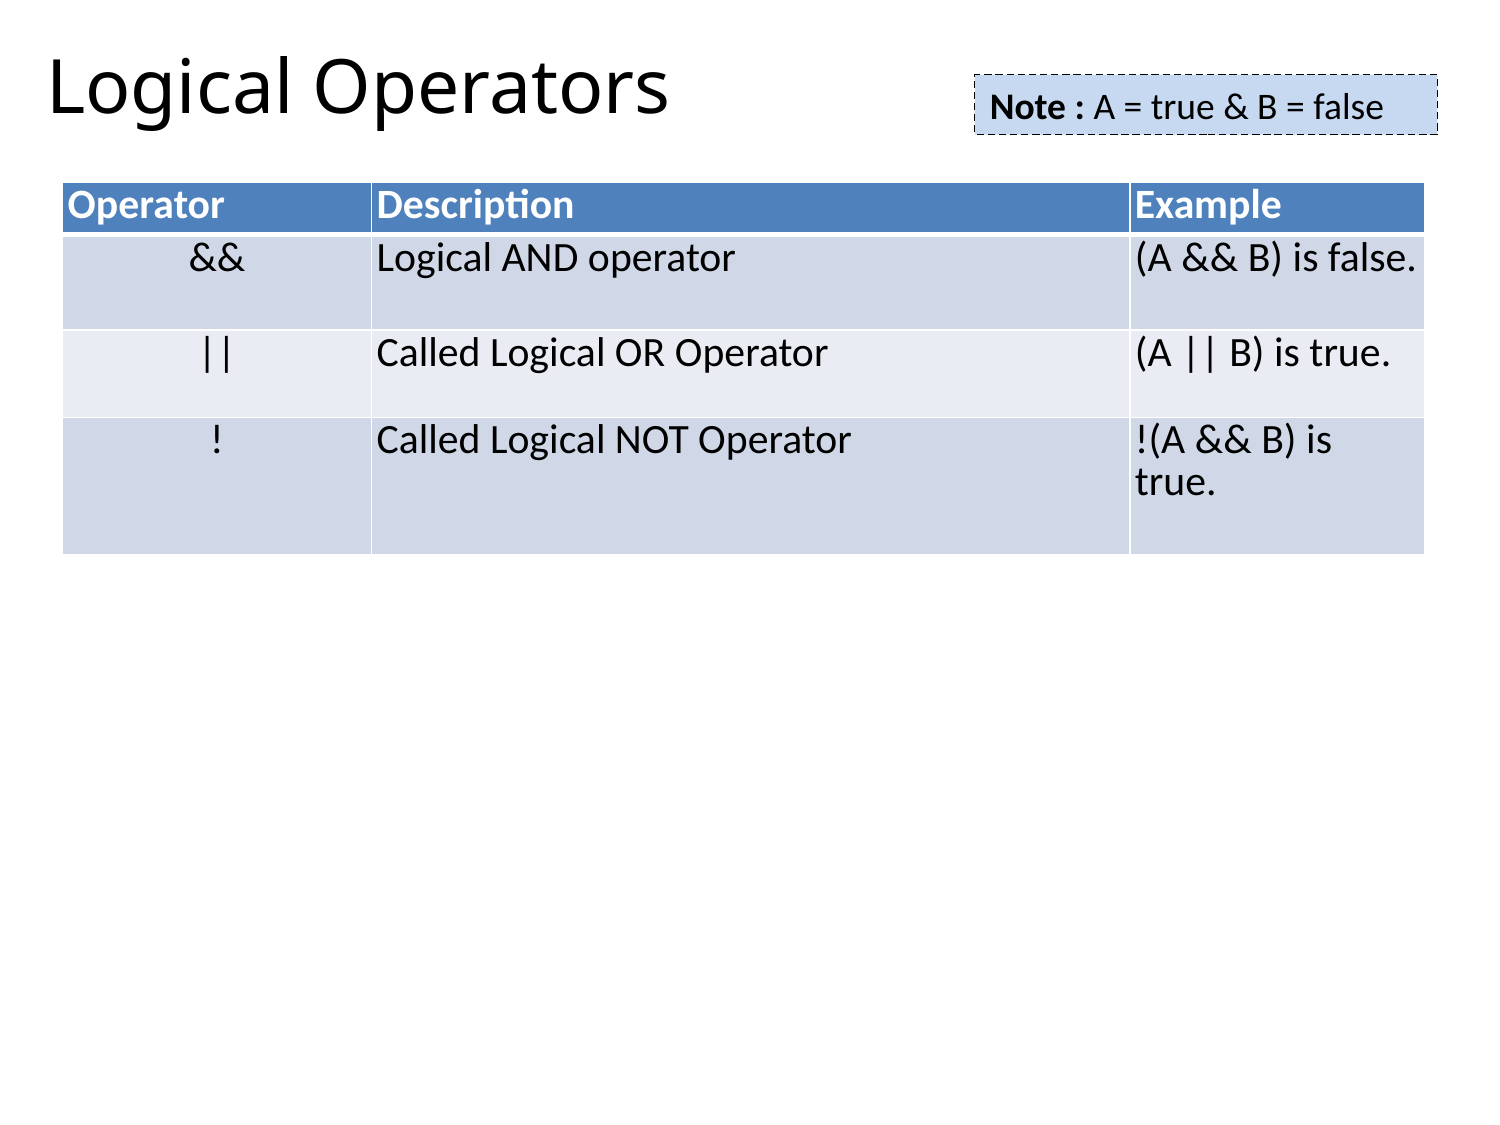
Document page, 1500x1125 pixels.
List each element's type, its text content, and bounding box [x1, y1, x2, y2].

table_cell || [63, 331, 371, 417]
table_cell (A || B) is true. [1131, 331, 1424, 417]
table_cell Logical AND operator [372, 237, 1129, 329]
table_cell && [63, 237, 371, 329]
table_header Description [372, 183, 1129, 232]
table_cell (A && B) is false. [1131, 237, 1424, 329]
table_cell !(A && B) is true. [1131, 418, 1424, 554]
title Logical Operators [31, 17, 1469, 150]
text_box Note : A = true & B = false [974, 74, 1438, 135]
table_header Operator [63, 183, 371, 232]
table_header Example [1131, 183, 1424, 232]
table_cell Called Logical NOT Operator [372, 418, 1129, 554]
table_cell ! [63, 418, 371, 554]
table_cell Called Logical OR Operator [372, 331, 1129, 417]
